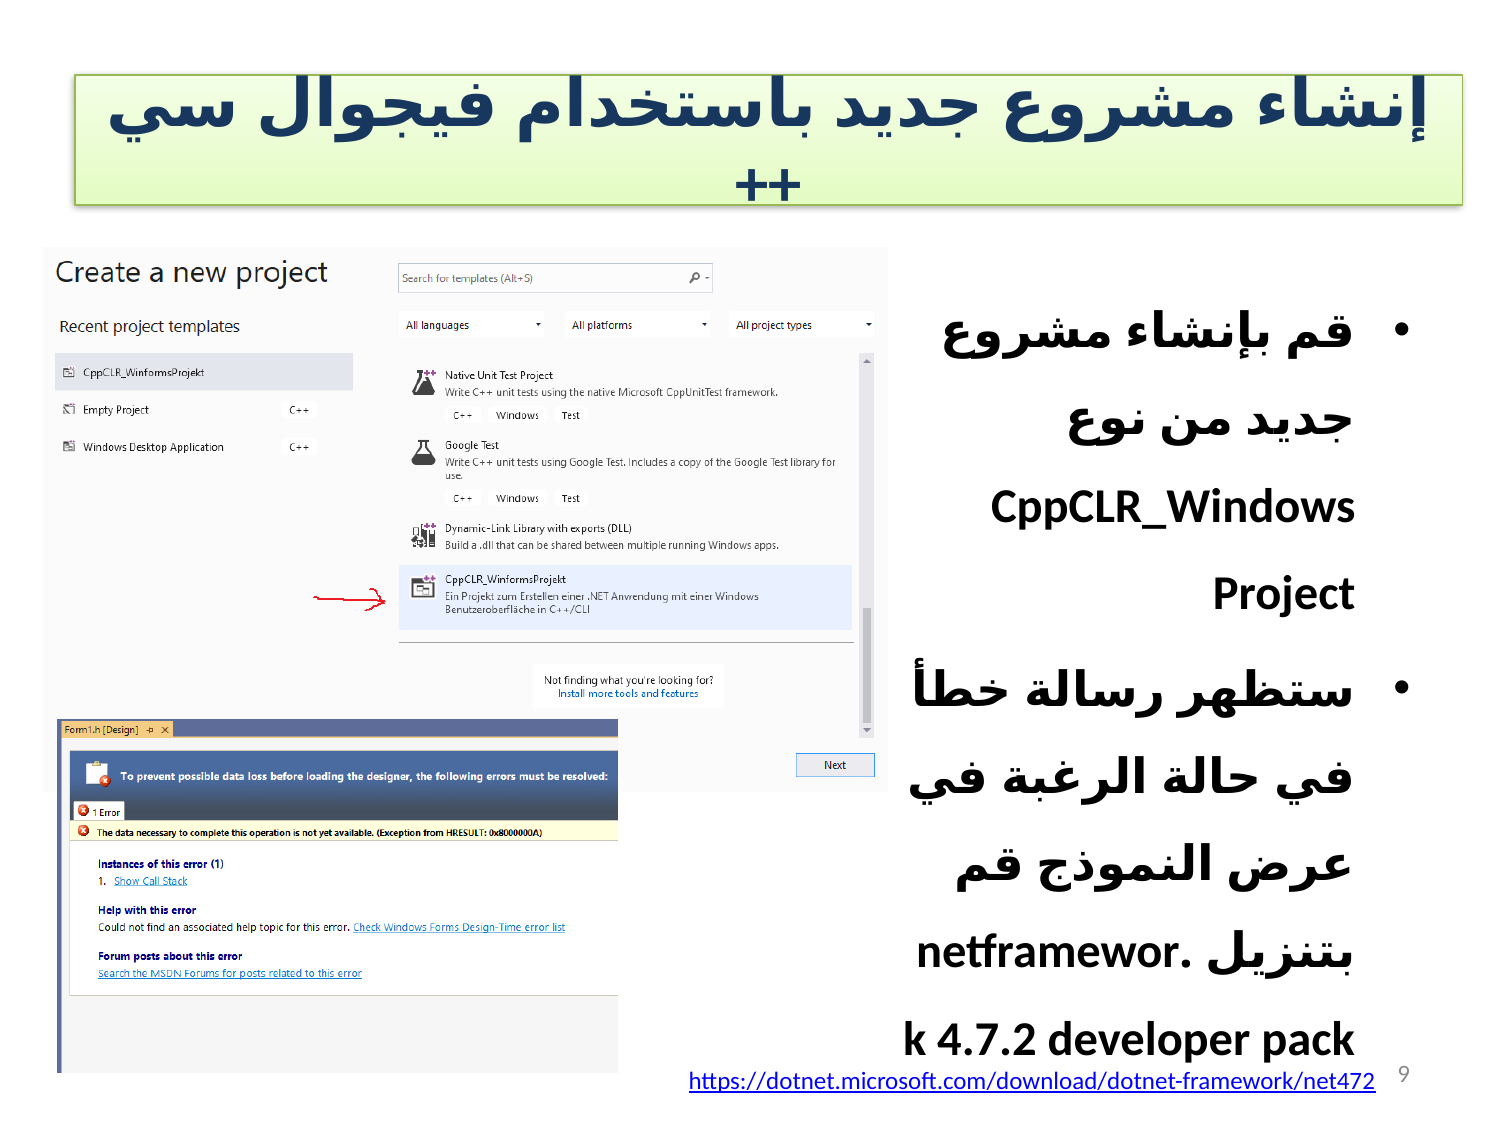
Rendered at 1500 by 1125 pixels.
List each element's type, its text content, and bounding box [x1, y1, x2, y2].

list قم بإنشاء مشروع جديد من نوع CppCLR_Windows Project ستظهر رسالة خطأ في حالة الرغبة في عرض النموذج قم بتنزيل .netframework 4.7.2 developer pack [887, 262, 1425, 1057]
title إنشاء مشروع جديد باستخدام فيجوال سي ++ [74, 74, 1463, 206]
slide_number 9 [1074, 1042, 1425, 1057]
picture [43, 247, 888, 1073]
text_box https://dotnet.microsoft.com/download/dotnet-framework/net472 [673, 1057, 1477, 1102]
